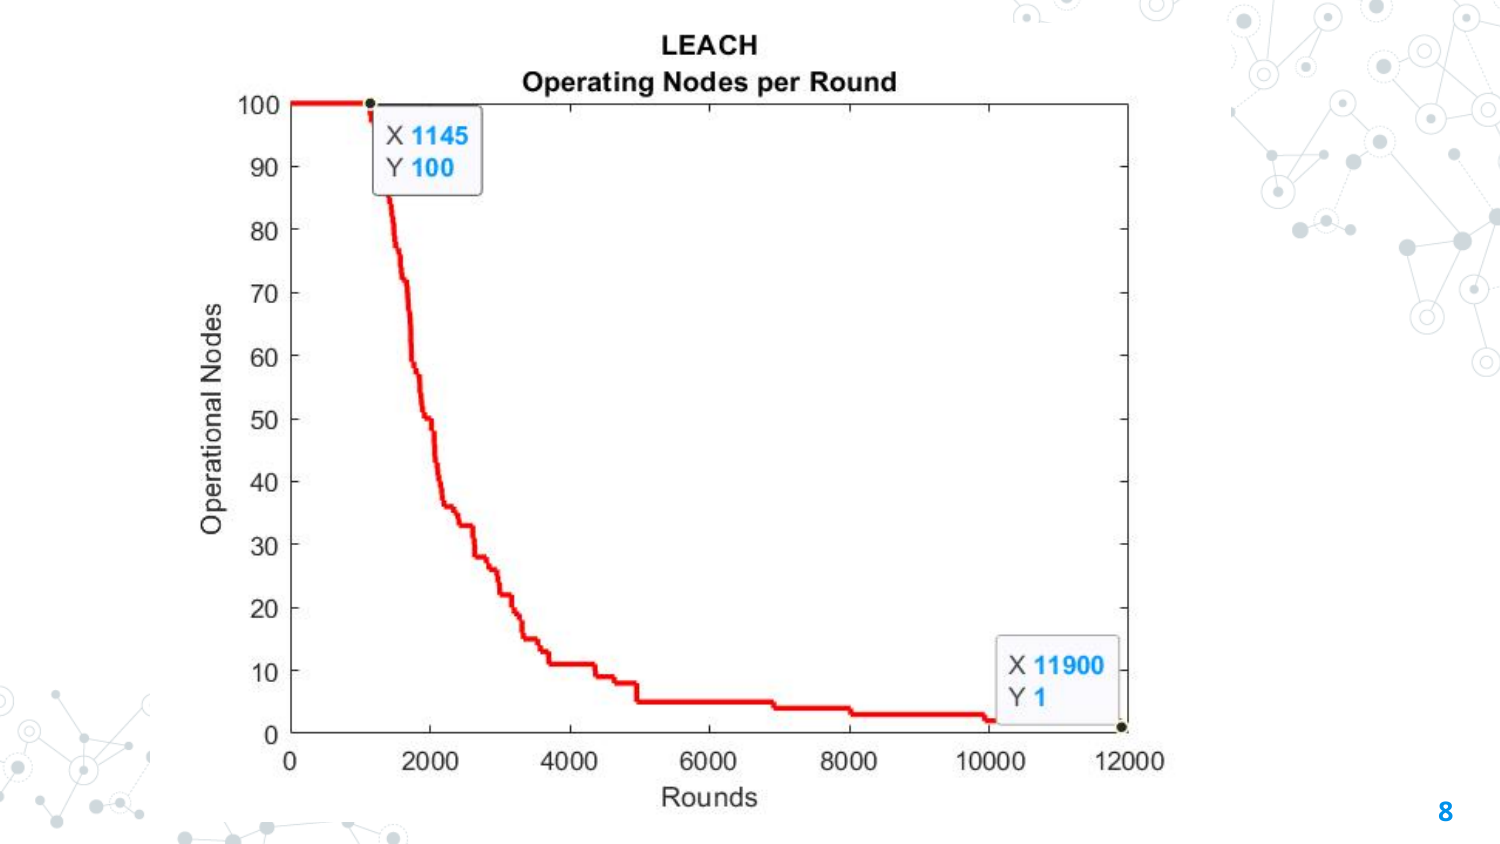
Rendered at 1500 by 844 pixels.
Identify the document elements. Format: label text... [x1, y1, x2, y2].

slide_number ‹#› [1378, 779, 1469, 844]
picture [0, 0, 1500, 844]
